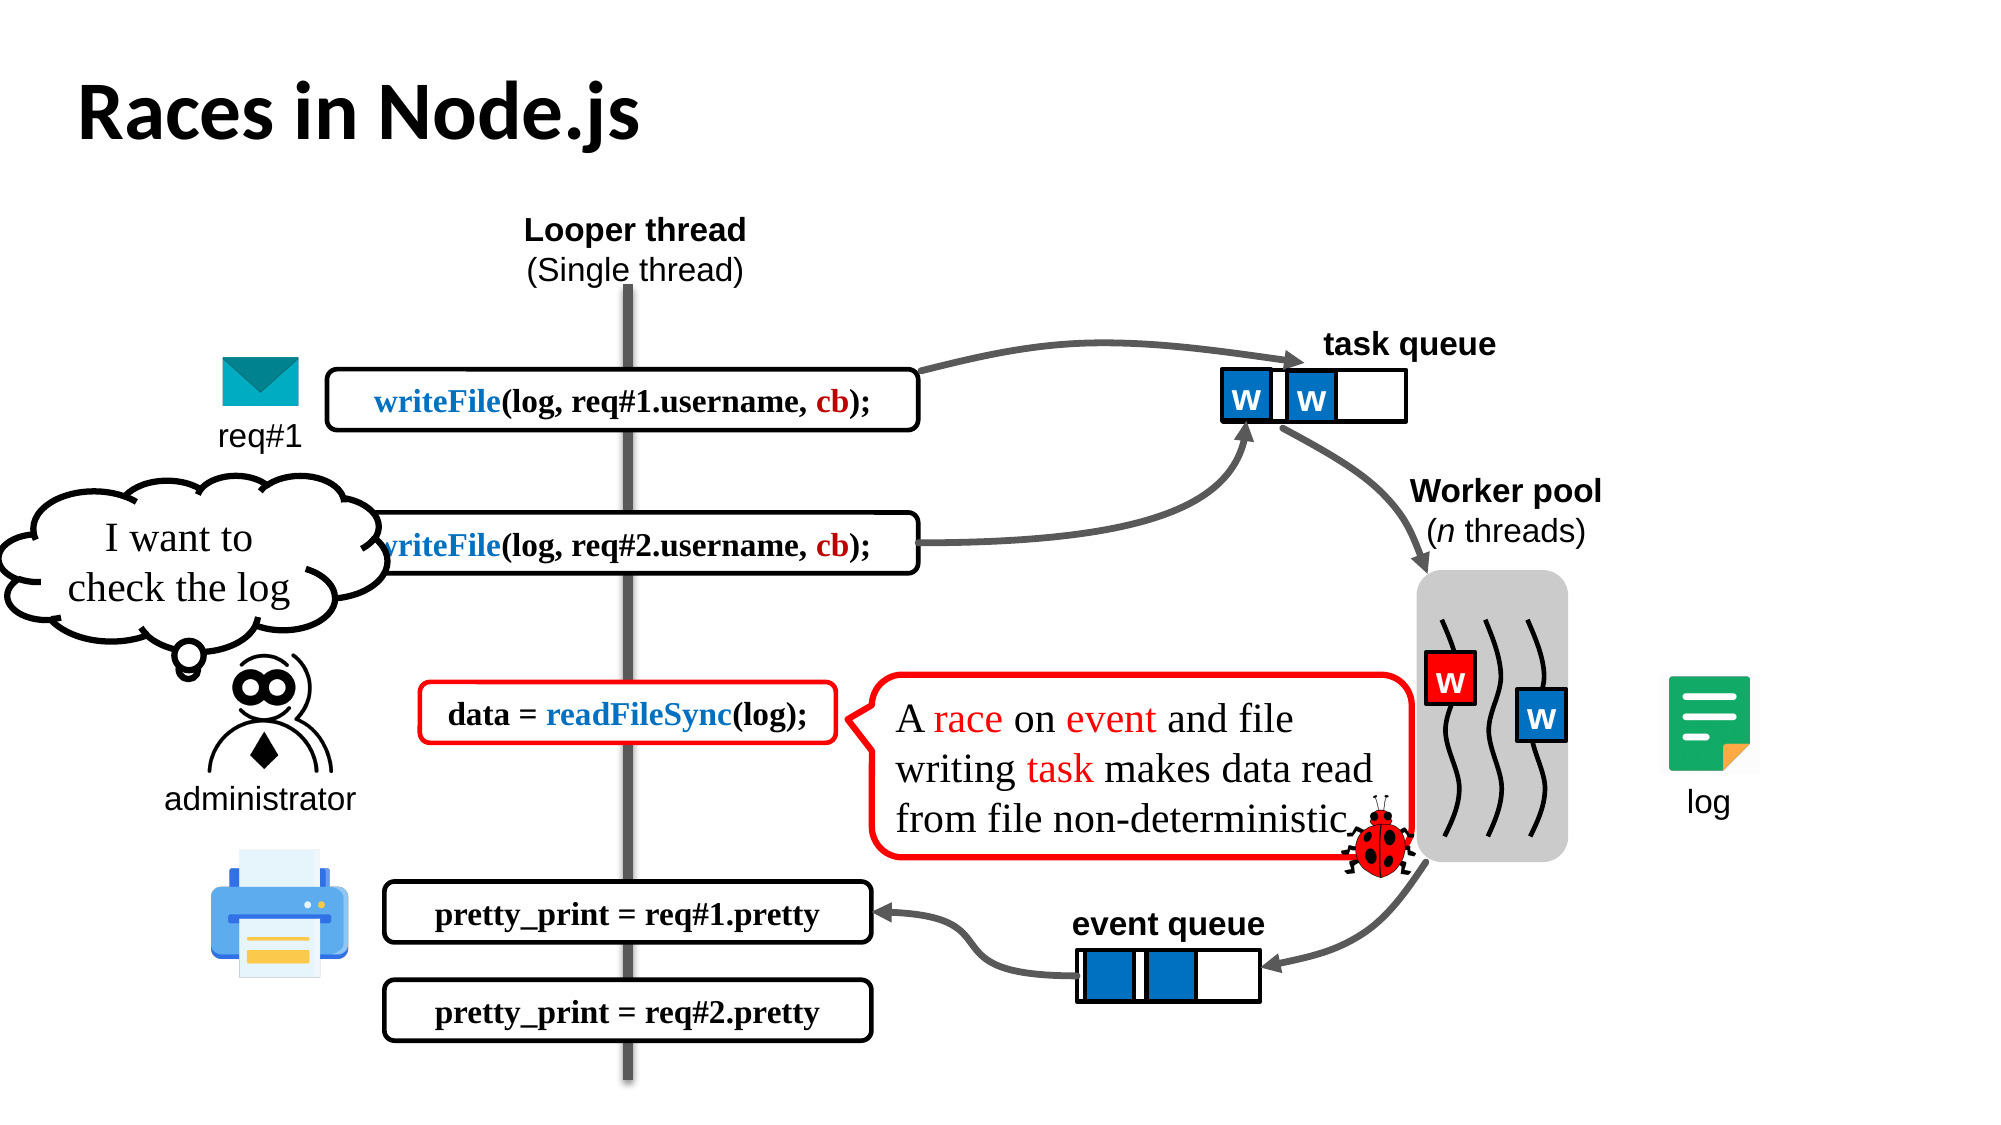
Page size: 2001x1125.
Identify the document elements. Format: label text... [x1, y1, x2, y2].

text_box [1529, 743, 1546, 837]
text_box Looper thread (Single thread) [494, 200, 777, 295]
picture [210, 471, 311, 572]
text_box data = readFileSync(log); [419, 681, 623, 743]
picture [200, 835, 358, 993]
text_box [920, 342, 1305, 371]
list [1658, 673, 1760, 774]
text_box writeFile(log, req#1.username, cb); [326, 369, 623, 431]
picture [150, 596, 370, 816]
text_box data = readFileSync(log); [632, 681, 836, 743]
text_box w [1220, 367, 1273, 423]
text_box I want to check the log [0, 475, 390, 644]
text_box [1442, 706, 1460, 837]
text_box [1527, 619, 1545, 687]
text_box pretty_print = req#2.pretty [632, 979, 872, 1041]
text_box log [1658, 780, 1761, 828]
text_box [1136, 950, 1144, 1004]
picture [1341, 794, 1416, 878]
text_box writeFile(log, req#1.username, cb); [632, 369, 919, 431]
text_box [1421, 862, 1426, 870]
text_box A race on event and file writing task makes data read from file non-deterministic [845, 672, 1414, 860]
title Races in Node.js [62, 50, 1927, 191]
text_box req#1 [196, 406, 325, 461]
text_box [1250, 368, 1285, 424]
picture [210, 327, 311, 429]
text_box [1282, 428, 1358, 504]
text_box [1338, 370, 1408, 424]
text_box [1198, 950, 1262, 1004]
text_box w [1285, 368, 1338, 424]
text_box pretty_print = req#2.pretty [384, 979, 623, 1041]
text_box event queue [1054, 894, 1283, 950]
text_box [1075, 950, 1083, 1004]
text_box writeFile(log, req#2.username, cb); [377, 512, 623, 574]
text_box task queue [1296, 314, 1524, 370]
text_box Worker pool (n threads) [1358, 461, 1654, 557]
text_box [1410, 557, 1429, 574]
text_box administrator [145, 769, 376, 824]
text_box [1485, 619, 1502, 837]
text_box writeFile(log, req#2.username, cb); [632, 512, 919, 574]
text_box w [1424, 650, 1477, 706]
text_box [1441, 619, 1454, 650]
text_box [1083, 948, 1136, 1004]
text_box pretty_print = req#1.pretty [632, 881, 872, 943]
text_box [1144, 948, 1198, 1004]
text_box w [1515, 687, 1568, 743]
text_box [917, 420, 1247, 544]
text_box [1260, 886, 1410, 971]
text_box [871, 911, 1078, 977]
text_box [1416, 570, 1569, 863]
text_box pretty_print = req#1.pretty [384, 881, 623, 943]
